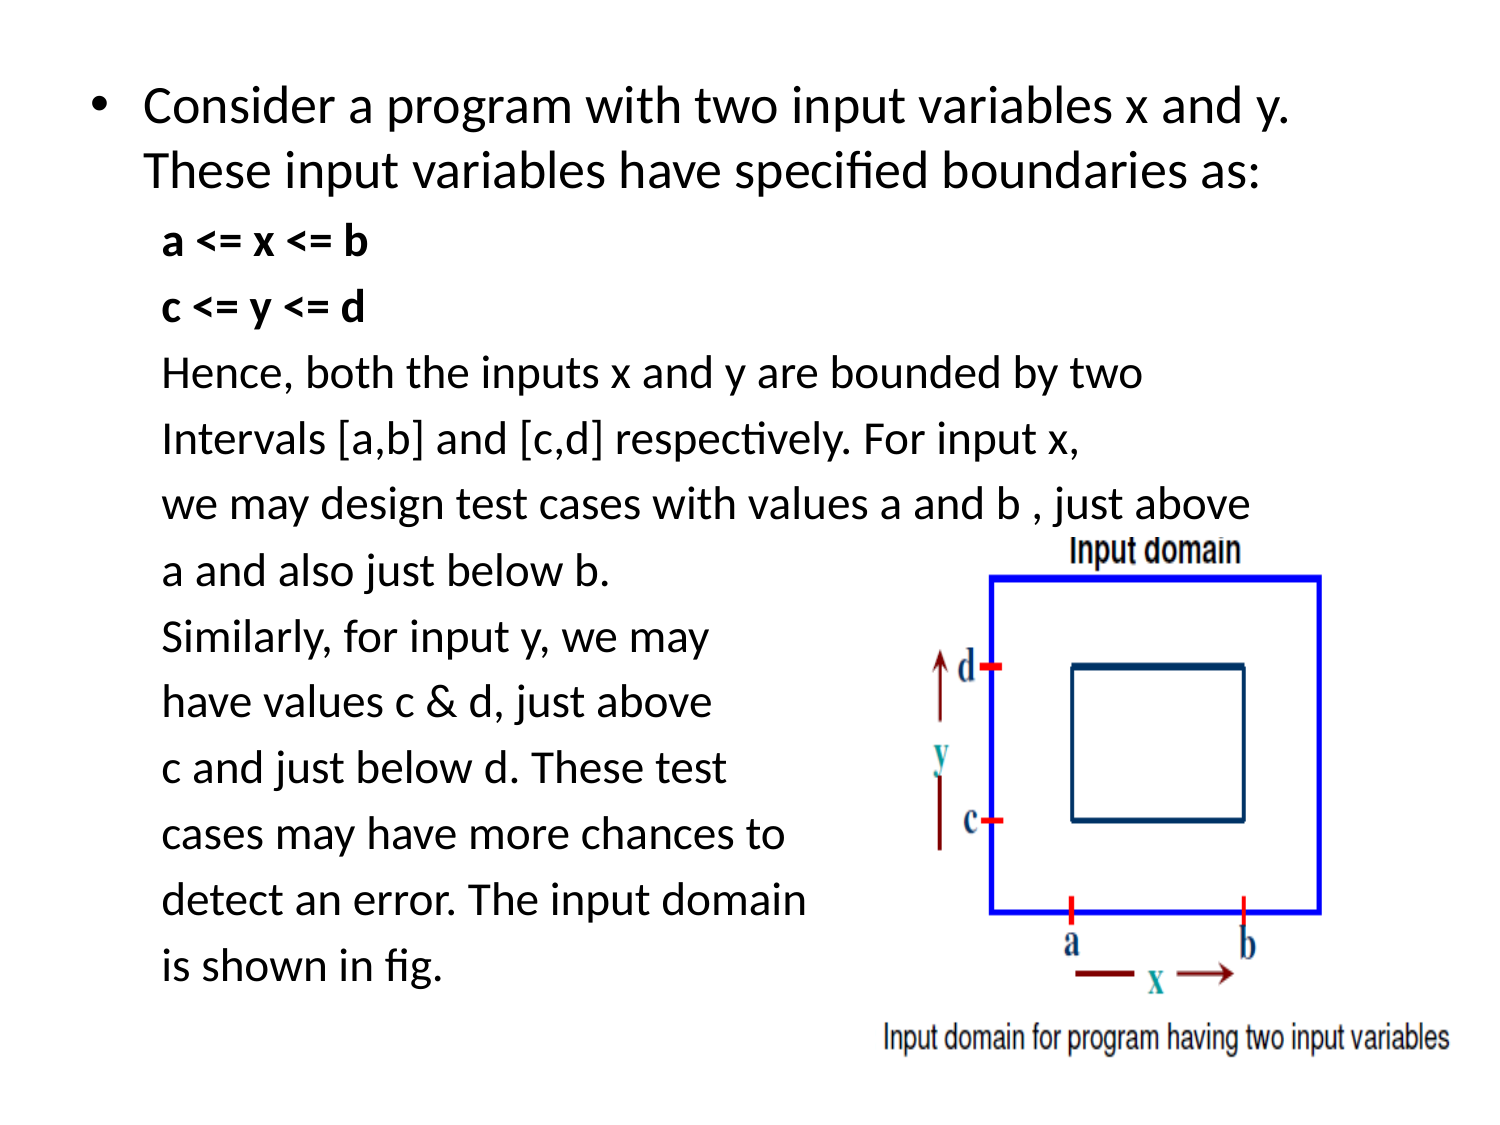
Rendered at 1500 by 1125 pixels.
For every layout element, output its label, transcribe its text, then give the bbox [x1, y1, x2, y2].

list Consider a program with two input variables x and y. These input variables have specified boundaries as: a <= x <= b c <= y <= d Hence, both the inputs x and y are bounded by two Intervals [a,b] and [c,d] respectively. For input x, we may design test cases with values a and b , just above a and also just below b. Similarly, for input y, we may have values c & d, just above c and just below d. These test cases may have more chances to detect an error. The input domain is shown in fig. [75, 62, 1425, 1005]
picture [874, 537, 1457, 1063]
